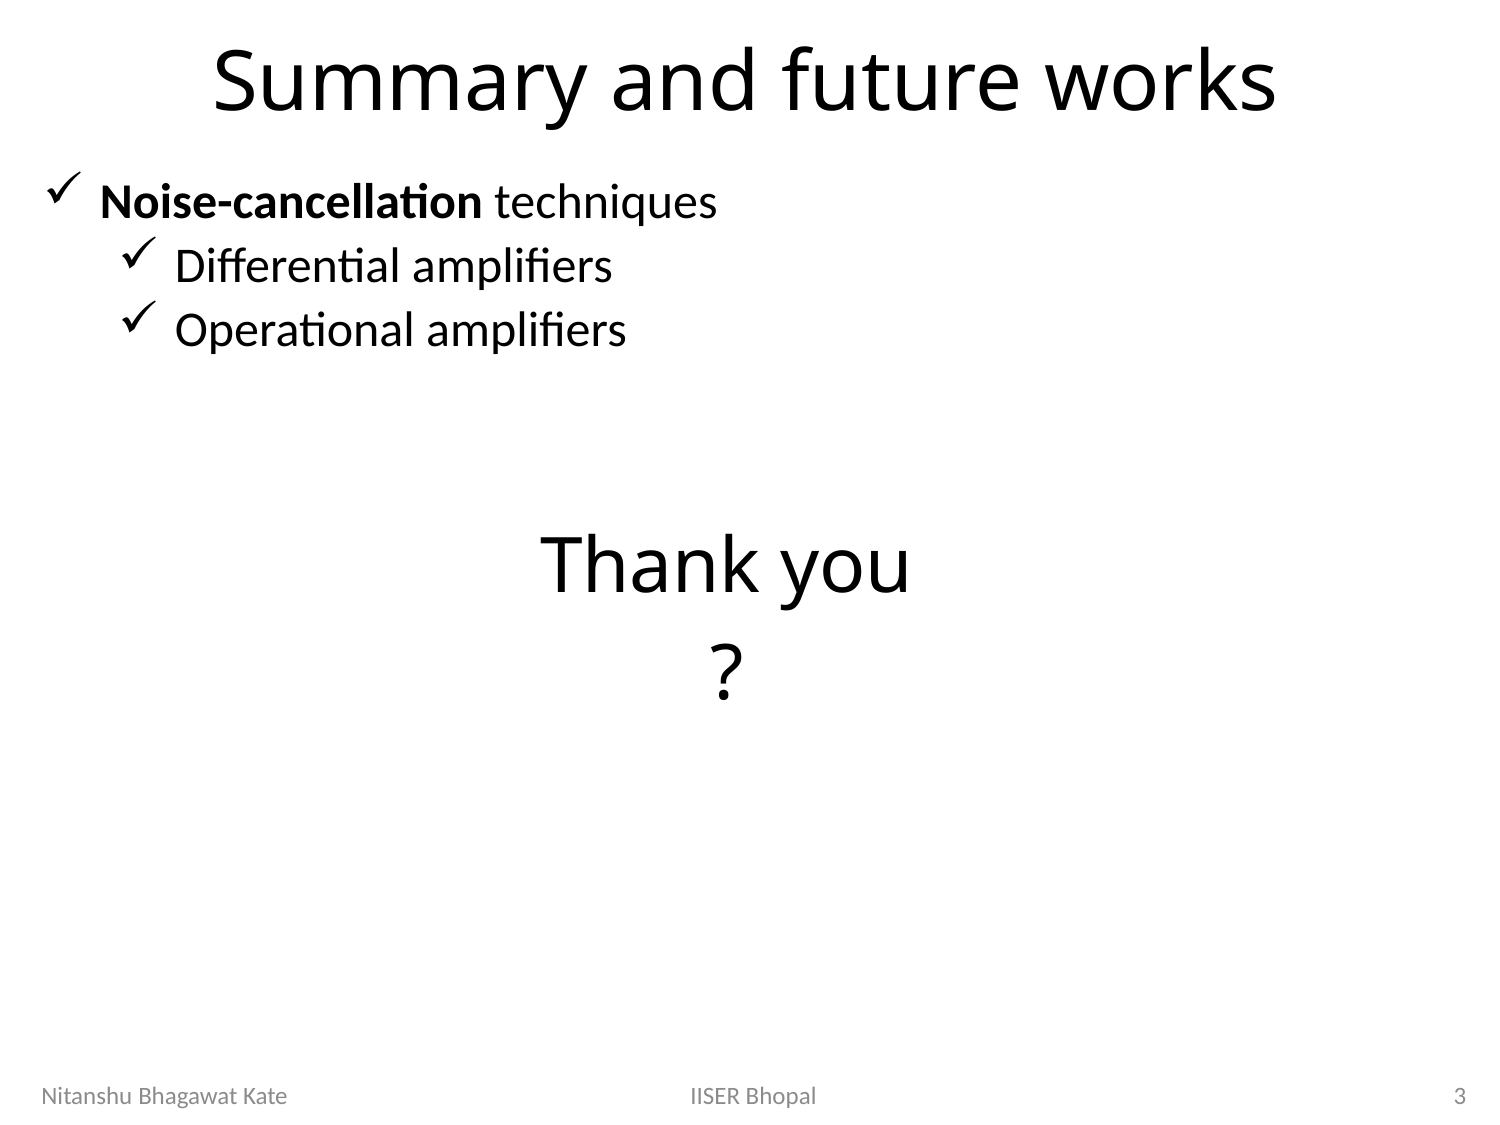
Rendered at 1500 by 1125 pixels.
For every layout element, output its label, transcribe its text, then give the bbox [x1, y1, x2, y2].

list Noise-cancellation techniques Differential amplifiers Operational amplifiers [28, 167, 1482, 810]
slide_number 3 [1143, 1065, 1482, 1125]
footer IISER Bhopal [500, 1064, 1007, 1125]
text_box Thank you ? [176, 507, 1277, 724]
text_box Summary and future works [0, 0, 1496, 178]
slide_number Nitanshu Bhagawat Kate [26, 1065, 364, 1125]
